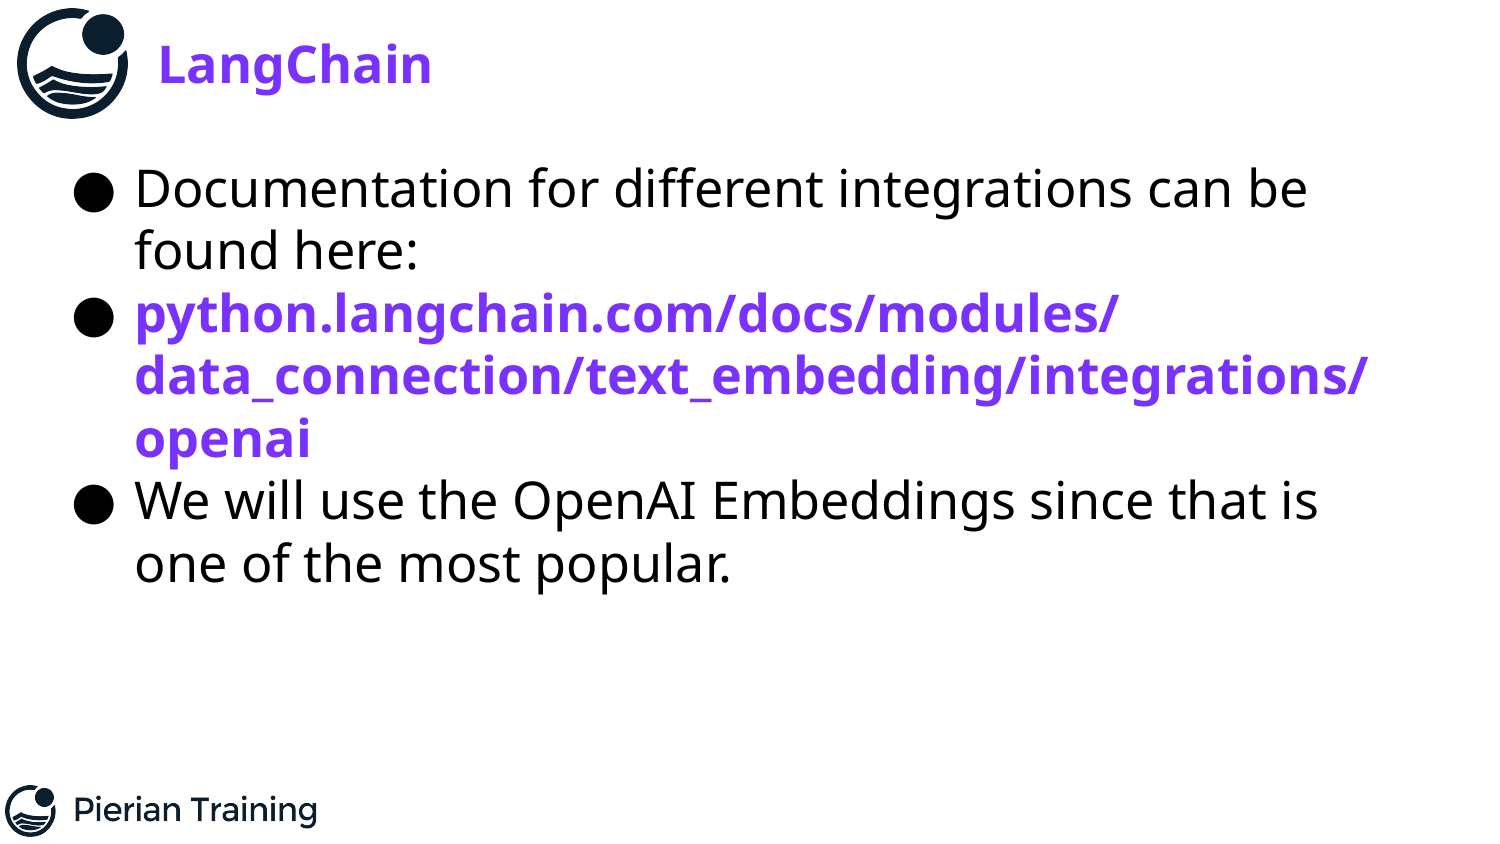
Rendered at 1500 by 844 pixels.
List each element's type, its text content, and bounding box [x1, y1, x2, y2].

text_box Documentation for different integrations can be found here: python.langchain.com/docs/modules/data_connection/text_embedding/integrations/openai We will use the OpenAI Embeddings since that is one of the most popular. [44, 140, 1432, 608]
text_box LangChain [142, 16, 1239, 110]
picture [4, 785, 318, 837]
picture [16, 8, 128, 120]
